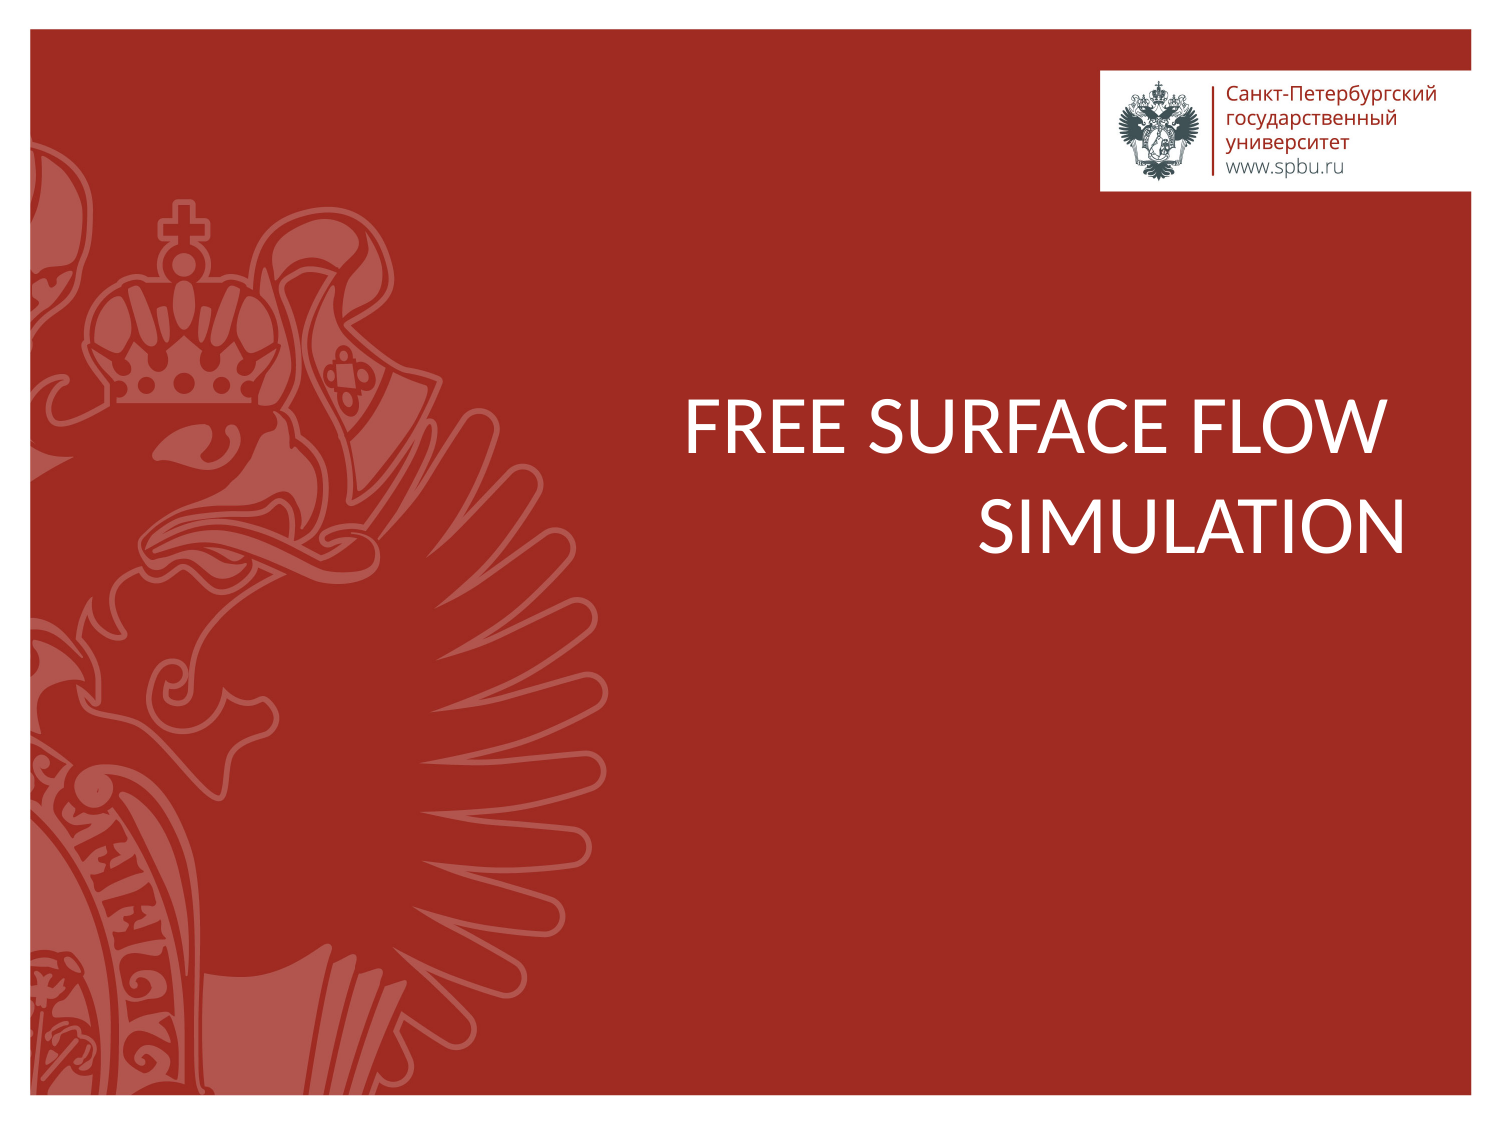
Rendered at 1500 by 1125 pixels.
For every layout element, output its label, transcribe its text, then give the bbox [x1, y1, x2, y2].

picture [0, 0, 1500, 1125]
title free surface flow simulation [112, 349, 1424, 591]
